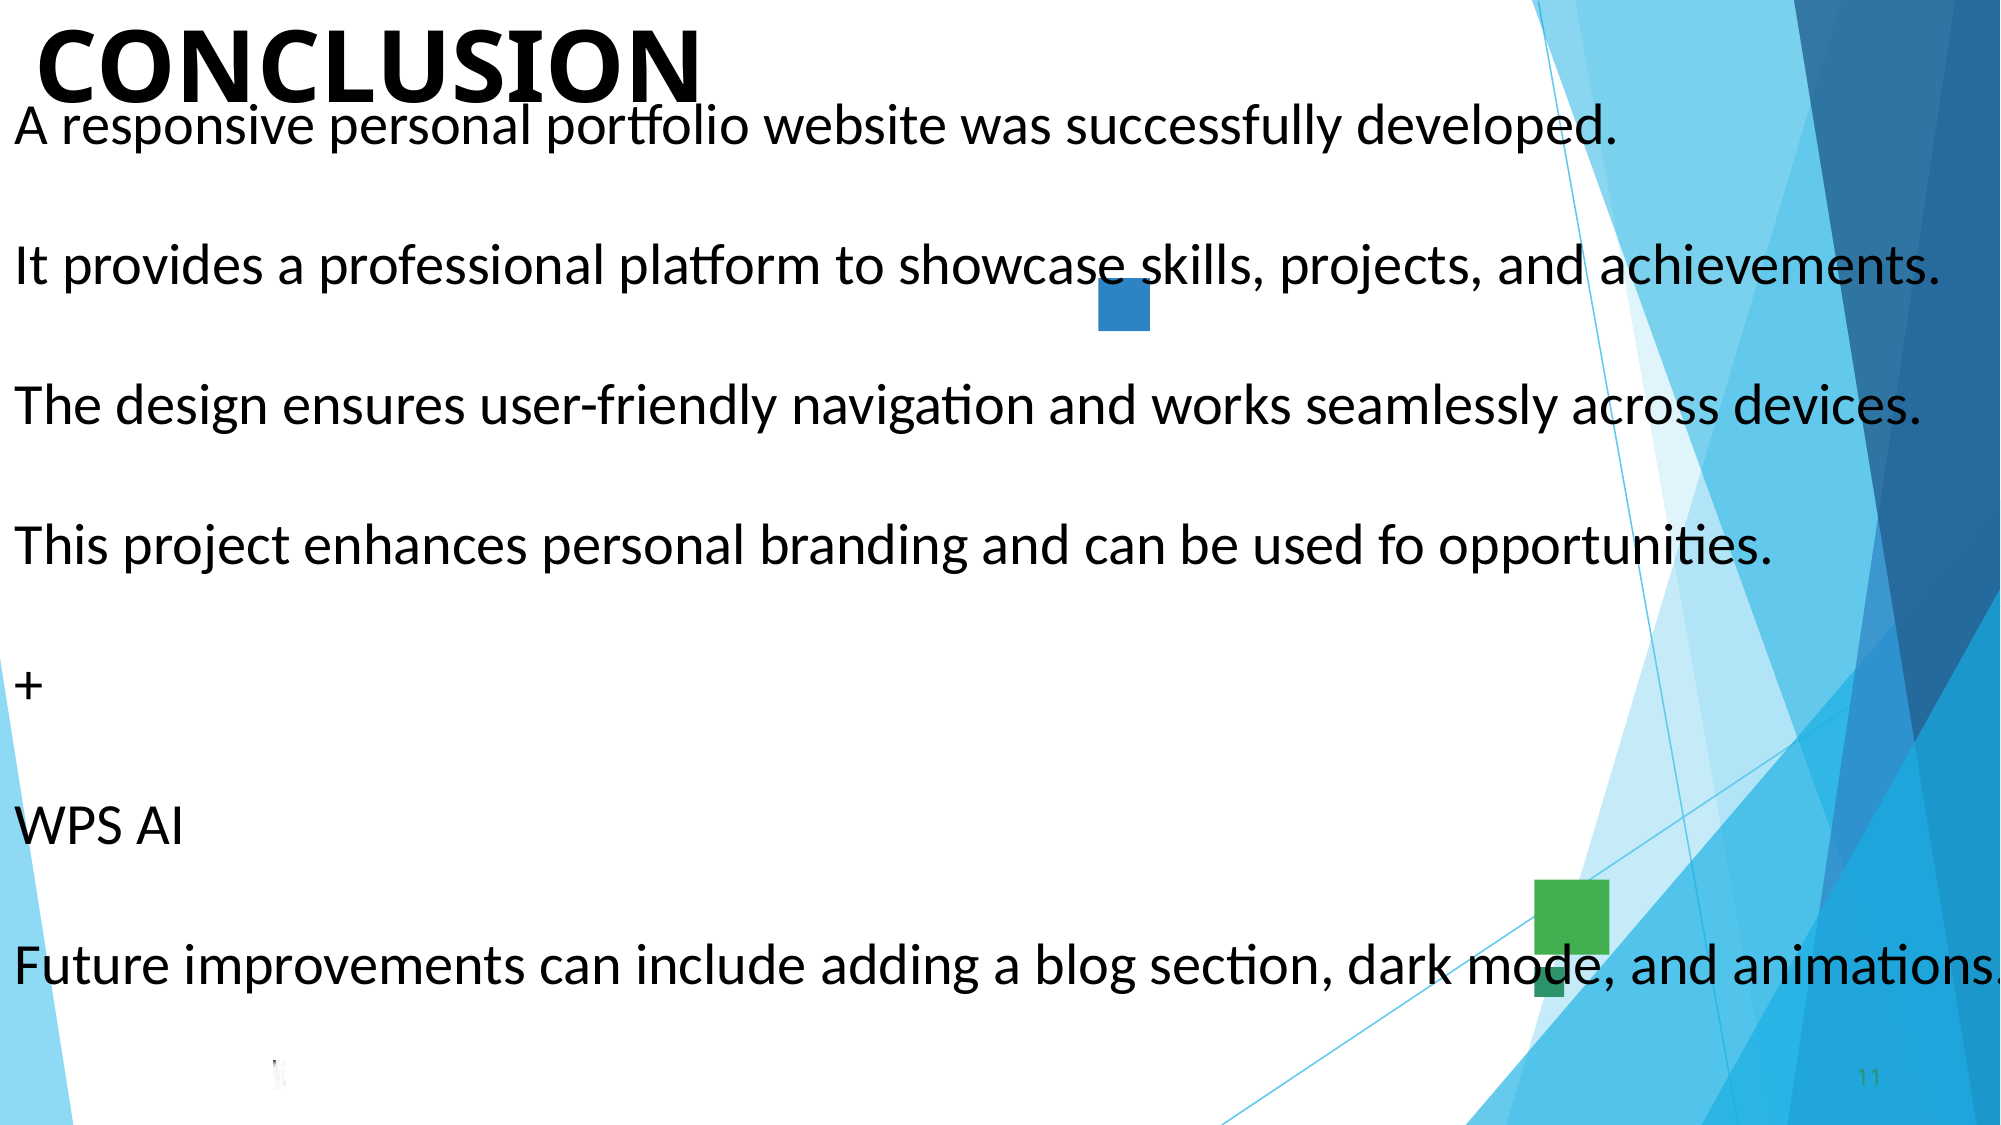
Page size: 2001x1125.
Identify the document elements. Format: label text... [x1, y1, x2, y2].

picture [273, 1060, 287, 1091]
title CONCLUSION [32, 0, 784, 78]
text_box 11 [1849, 1061, 1888, 1095]
text_box A responsive personal portfolio website was successfully developed. It provides a professional platform to showcase skills, projects, and achievements. The design ensures user-friendly navigation and works seamlessly across devices. This project enhances personal branding and can be used fo opportunities. + WPS AI Future improvements can include adding a blog section, dark mode, and animations. [0, 78, 2000, 1004]
